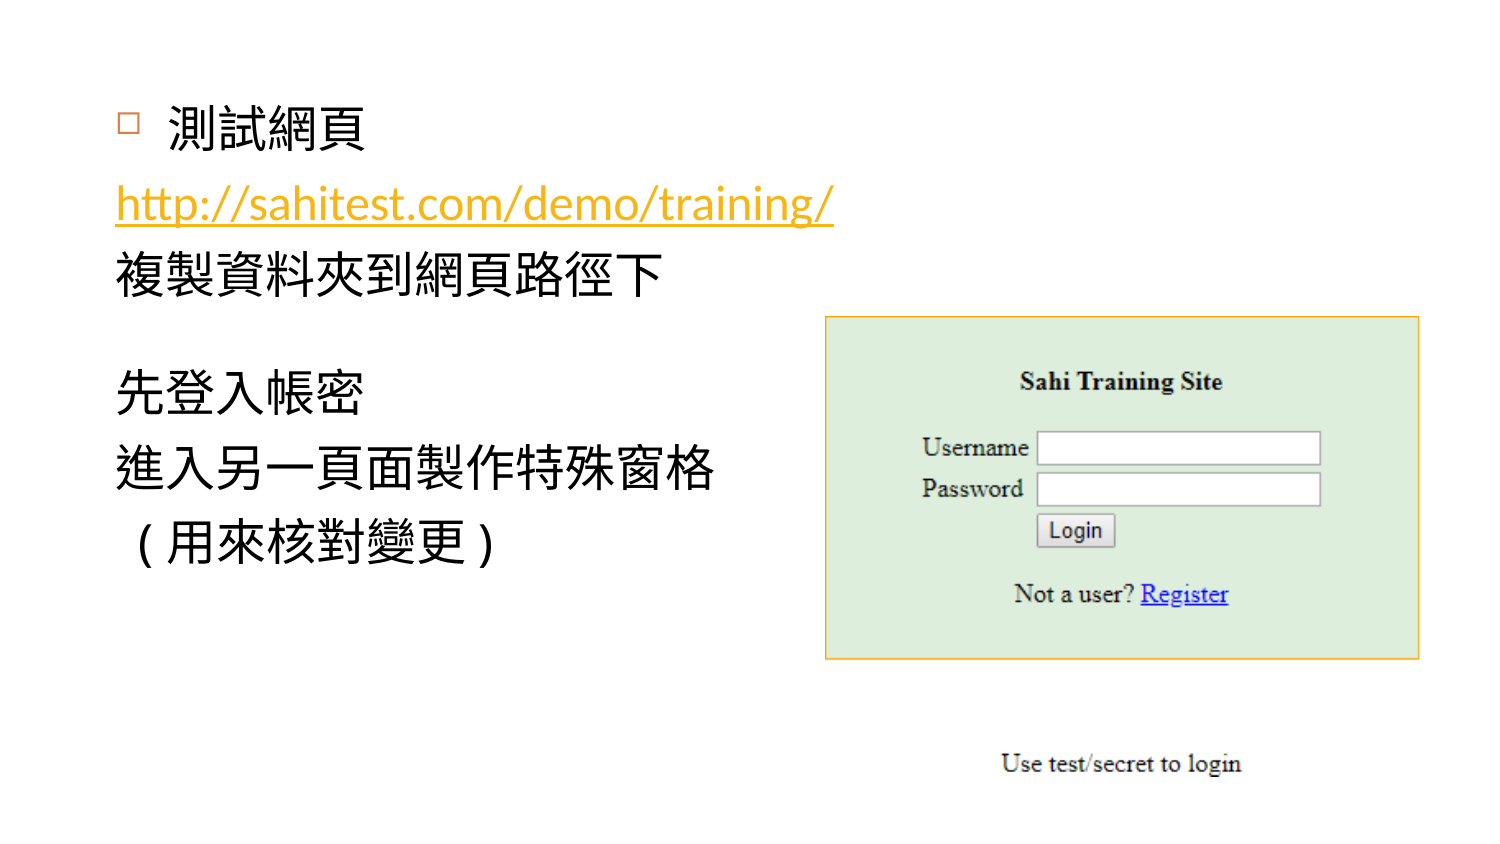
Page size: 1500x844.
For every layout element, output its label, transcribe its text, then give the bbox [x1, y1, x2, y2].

text_box 測試網頁 http://sahitest.com/demo/training/ 複製資料夾到網頁路徑下 先登入帳密 進入另一頁面製作特殊窗格 (用來核對變更) [113, 81, 964, 571]
text_box [825, 316, 1420, 777]
